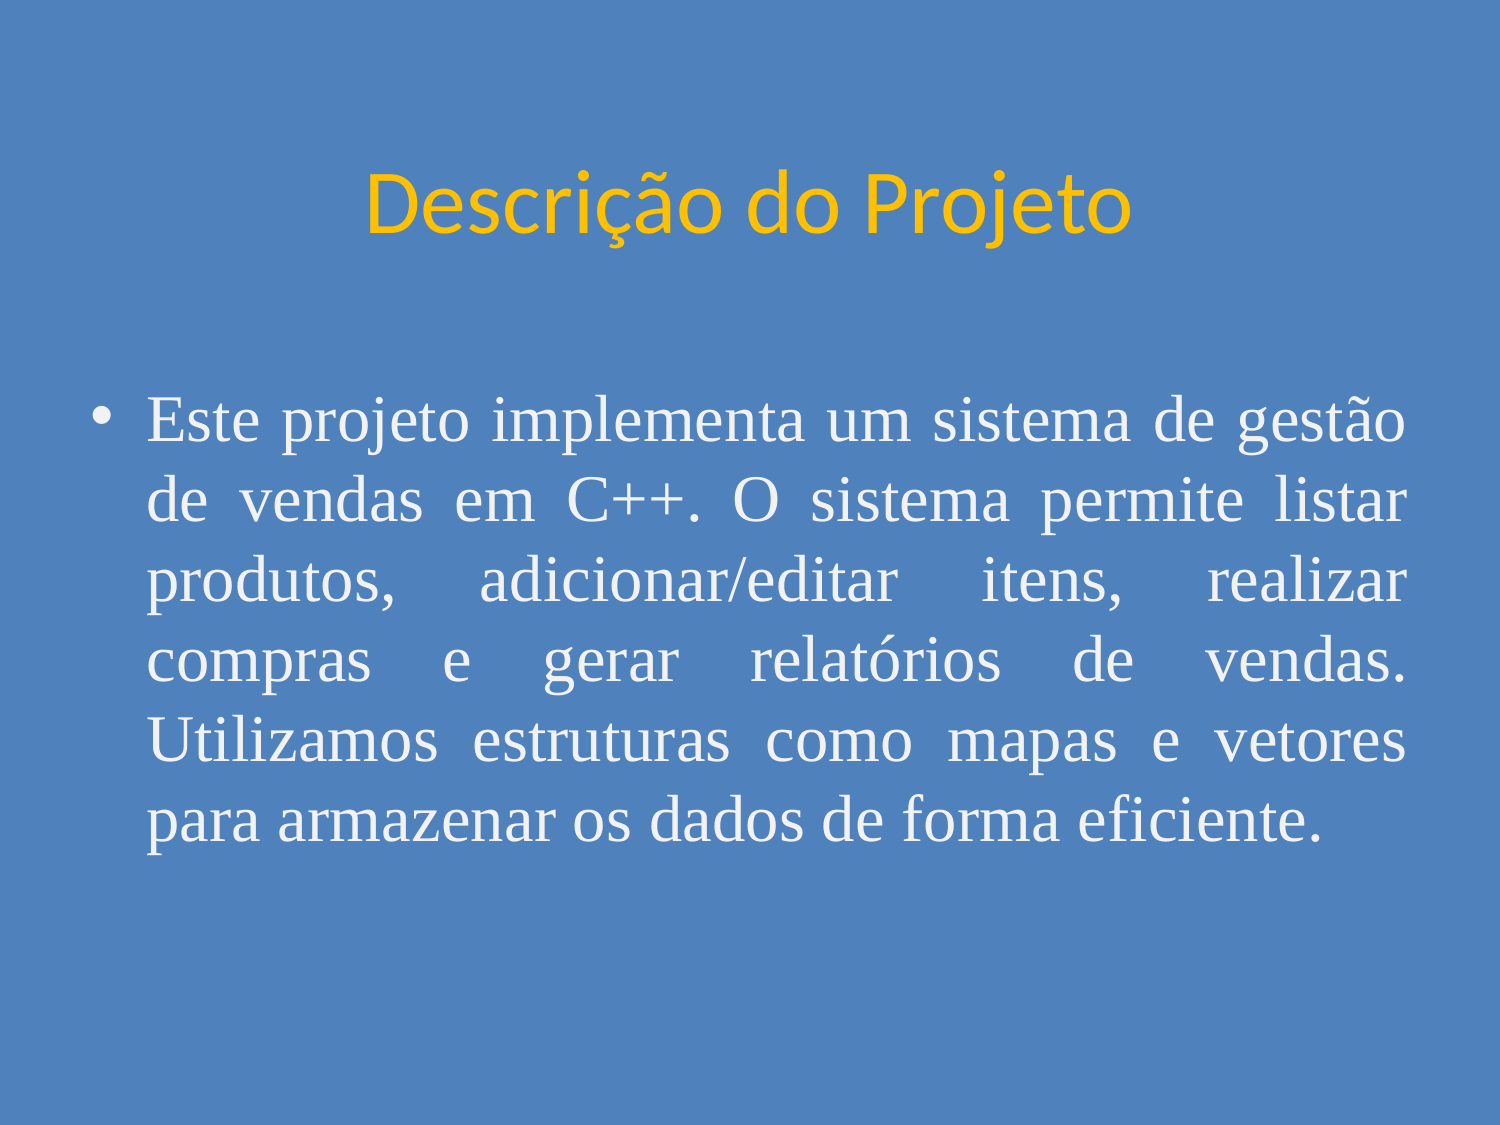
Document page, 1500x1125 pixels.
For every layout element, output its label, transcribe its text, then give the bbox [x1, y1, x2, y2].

list Este projeto implementa um sistema de gestão de vendas em C++. O sistema permite listar produtos, adicionar/editar itens, realizar compras e gerar relatórios de vendas. Utilizamos estruturas como mapas e vetores para armazenar os dados de forma eficiente. [75, 367, 1425, 878]
title Descrição do Projeto [75, 103, 1425, 291]
